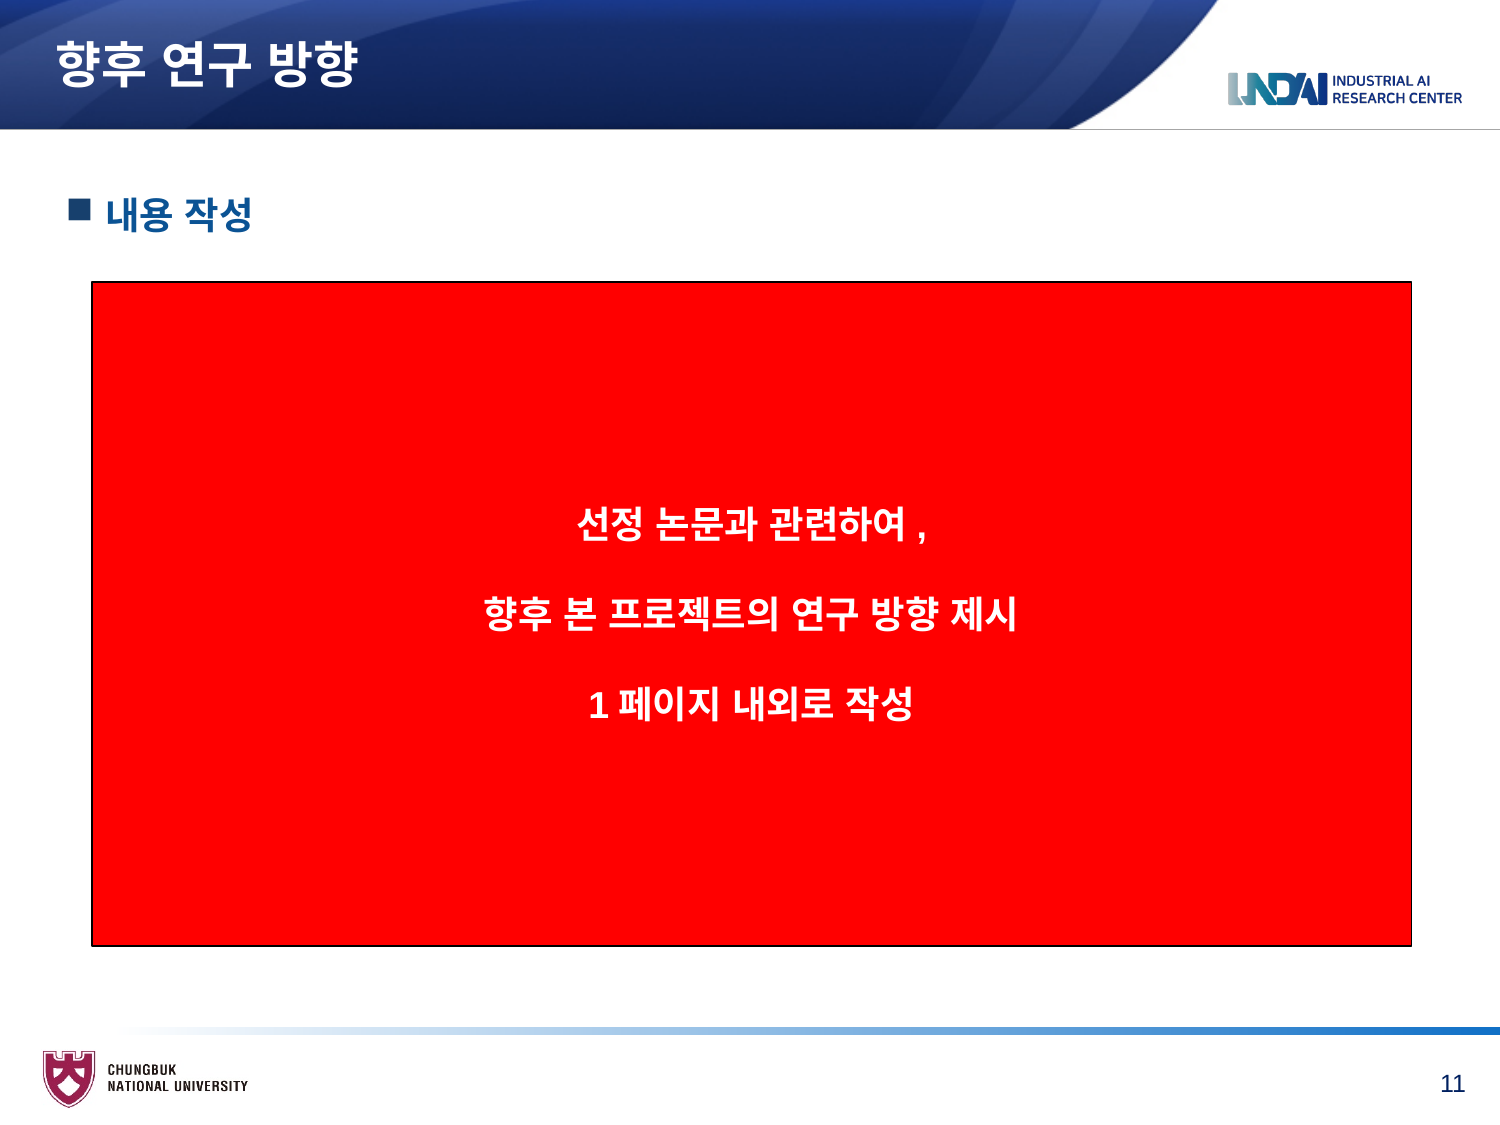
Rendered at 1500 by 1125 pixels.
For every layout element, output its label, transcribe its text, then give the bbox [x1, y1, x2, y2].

text_box 내용 작성 [65, 178, 732, 237]
text_box 선정 논문과 관련하여, 향후 본 프로젝트의 연구 방향 제시 1페이지 내외로 작성 [92, 281, 1412, 947]
picture [0, 0, 1500, 129]
picture [41, 1049, 249, 1109]
title 향후 연구 방향 [55, 10, 1375, 116]
